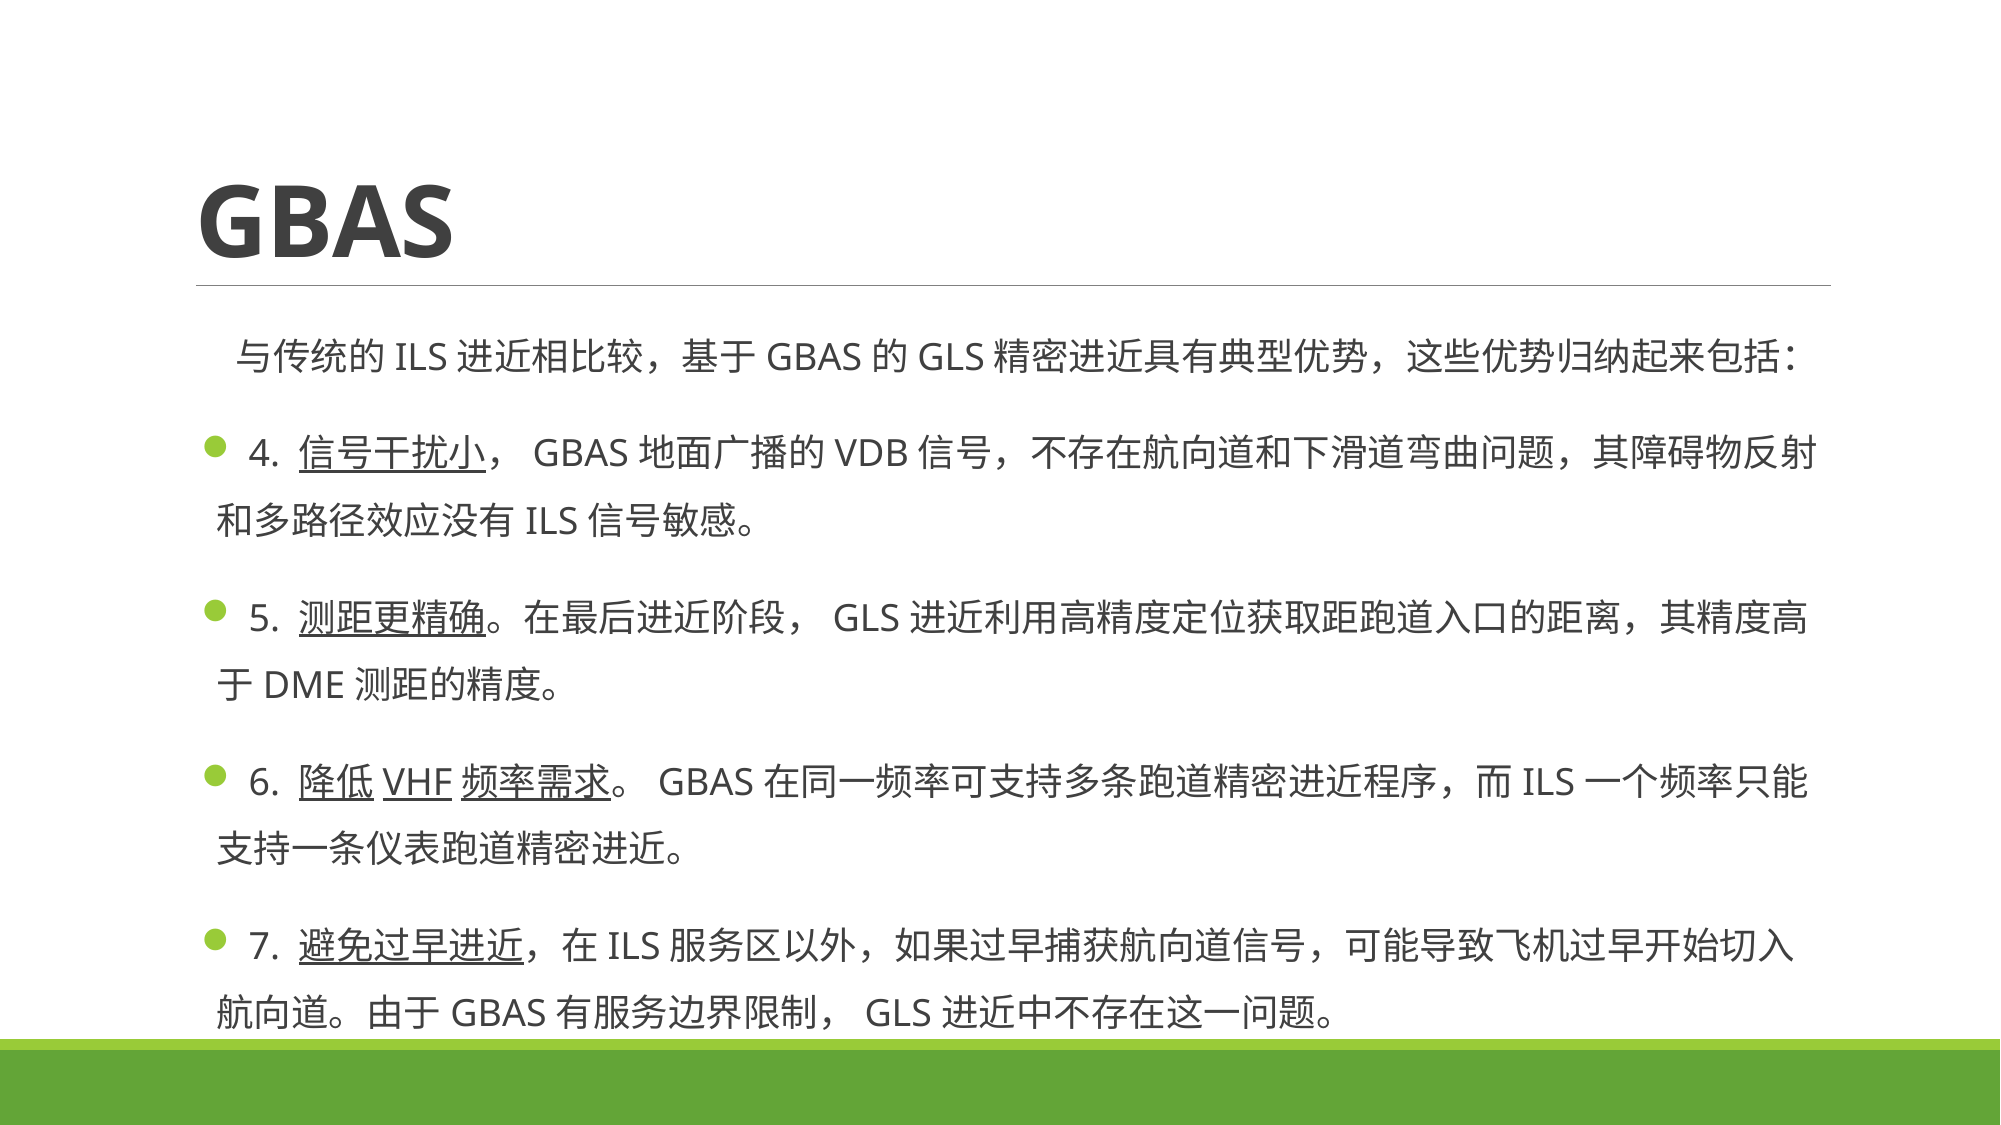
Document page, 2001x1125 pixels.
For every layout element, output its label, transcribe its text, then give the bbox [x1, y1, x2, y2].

title GBAS [180, 47, 1830, 285]
list 与传统的ILS进近相比较，基于GBAS的GLS精密进近具有典型优势，这些优势归纳起来包括： 4. 信号干扰小，GBAS地面广播的VDB信号，不存在航向道和下滑道弯曲问题，其障碍物反射和多路径效应没有ILS信号敏感。 5. 测距更精确。在最后进近阶段，GLS进近利用高精度定位获取距跑道入口的距离，其精度高于DME测距的精度。 6. 降低VHF频率需求。GBAS在同一频率可支持多条跑道精密进近程序，而ILS一个频率只能支持一条仪表跑道精密进近。 7. 避免过早进近，在ILS服务区以外，如果过早捕获航向道信号，可能导致飞机过早开始切入航向道。由于GBAS有服务边界限制，GLS进近中不存在这一问题。 [201, 302, 1830, 963]
